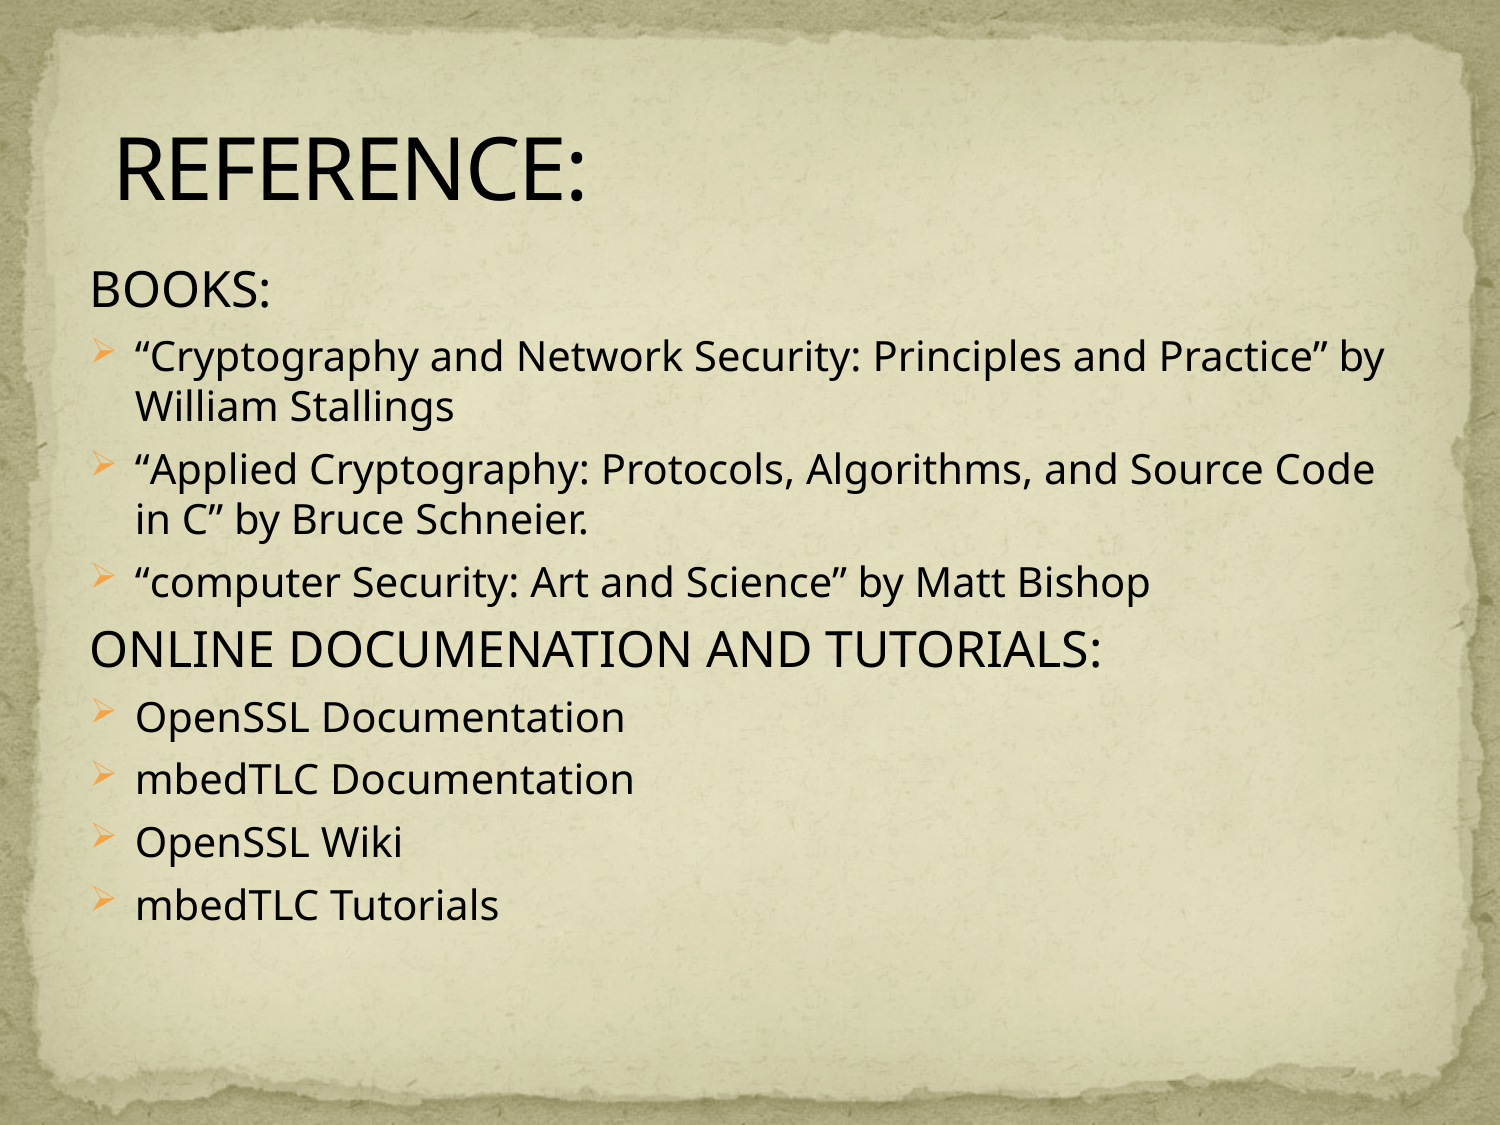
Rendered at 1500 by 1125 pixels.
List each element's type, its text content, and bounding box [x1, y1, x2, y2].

list BOOKS: “Cryptography and Network Security: Principles and Practice” by William Stallings “Applied Cryptography: Protocols, Algorithms, and Source Code in C” by Bruce Schneier. “computer Security: Art and Science” by Matt Bishop ONLINE DOCUMENATION AND TUTORIALS: OpenSSL Documentation mbedTLC Documentation OpenSSL Wiki mbedTLC Tutorials [75, 249, 1425, 1000]
title REFERENCE: [74, 24, 1425, 225]
